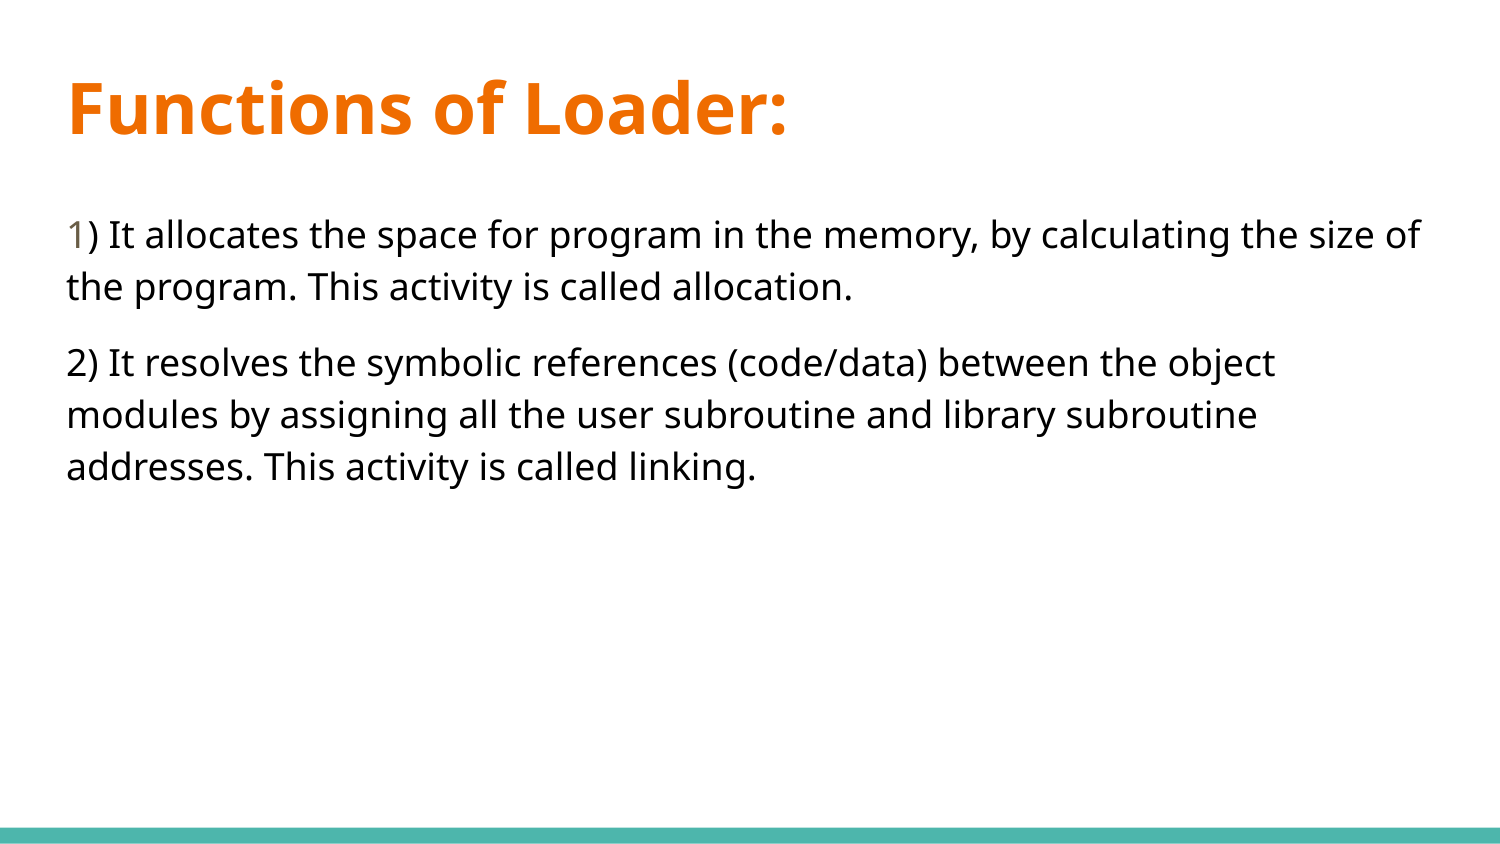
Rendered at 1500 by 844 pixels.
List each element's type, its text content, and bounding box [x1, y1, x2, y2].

list 1) It allocates the space for program in the memory, by calculating the size of the program. This activity is called allocation. 2) It resolves the symbolic references (code/data) between the object modules by assigning all the user subroutine and library subroutine addresses. This activity is called linking. [51, 189, 1449, 731]
title Functions of Loader: [51, 48, 1449, 165]
